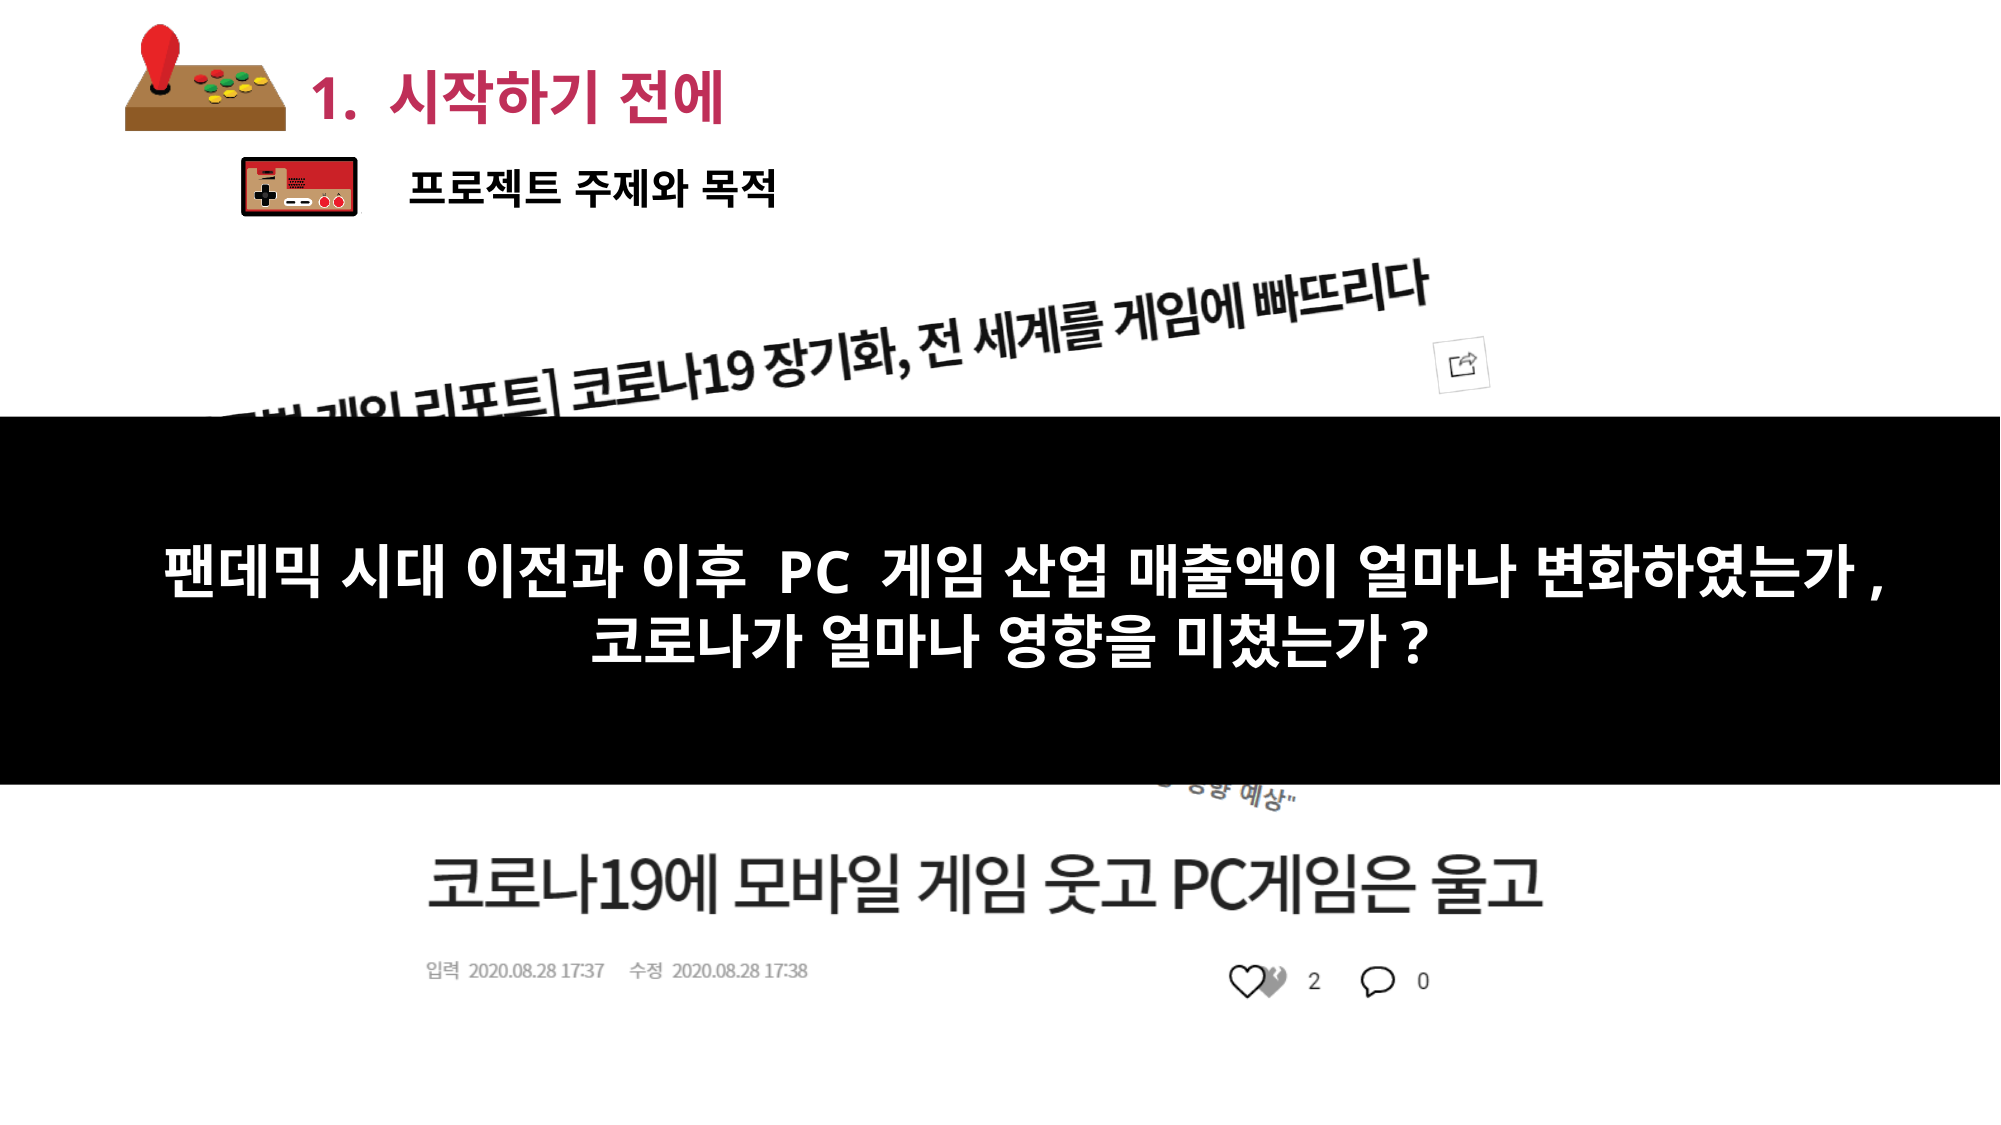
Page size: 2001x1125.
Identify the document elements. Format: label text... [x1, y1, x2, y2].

text_box [0, 415, 2000, 786]
picture [117, 21, 289, 144]
text_box 프로젝트 주제와 목적 [393, 155, 794, 220]
text_box 1. 시작하기 전에 [294, 53, 757, 139]
picture [106, 176, 1494, 493]
text_box 팬데믹 시대 이전과 이후 PC 게임 산업 매출액이 얼마나 변화하였는가, 코로나가 얼마나 영향을 미쳤는가? [55, 527, 1964, 683]
picture [230, 149, 362, 219]
picture [361, 556, 1955, 1021]
